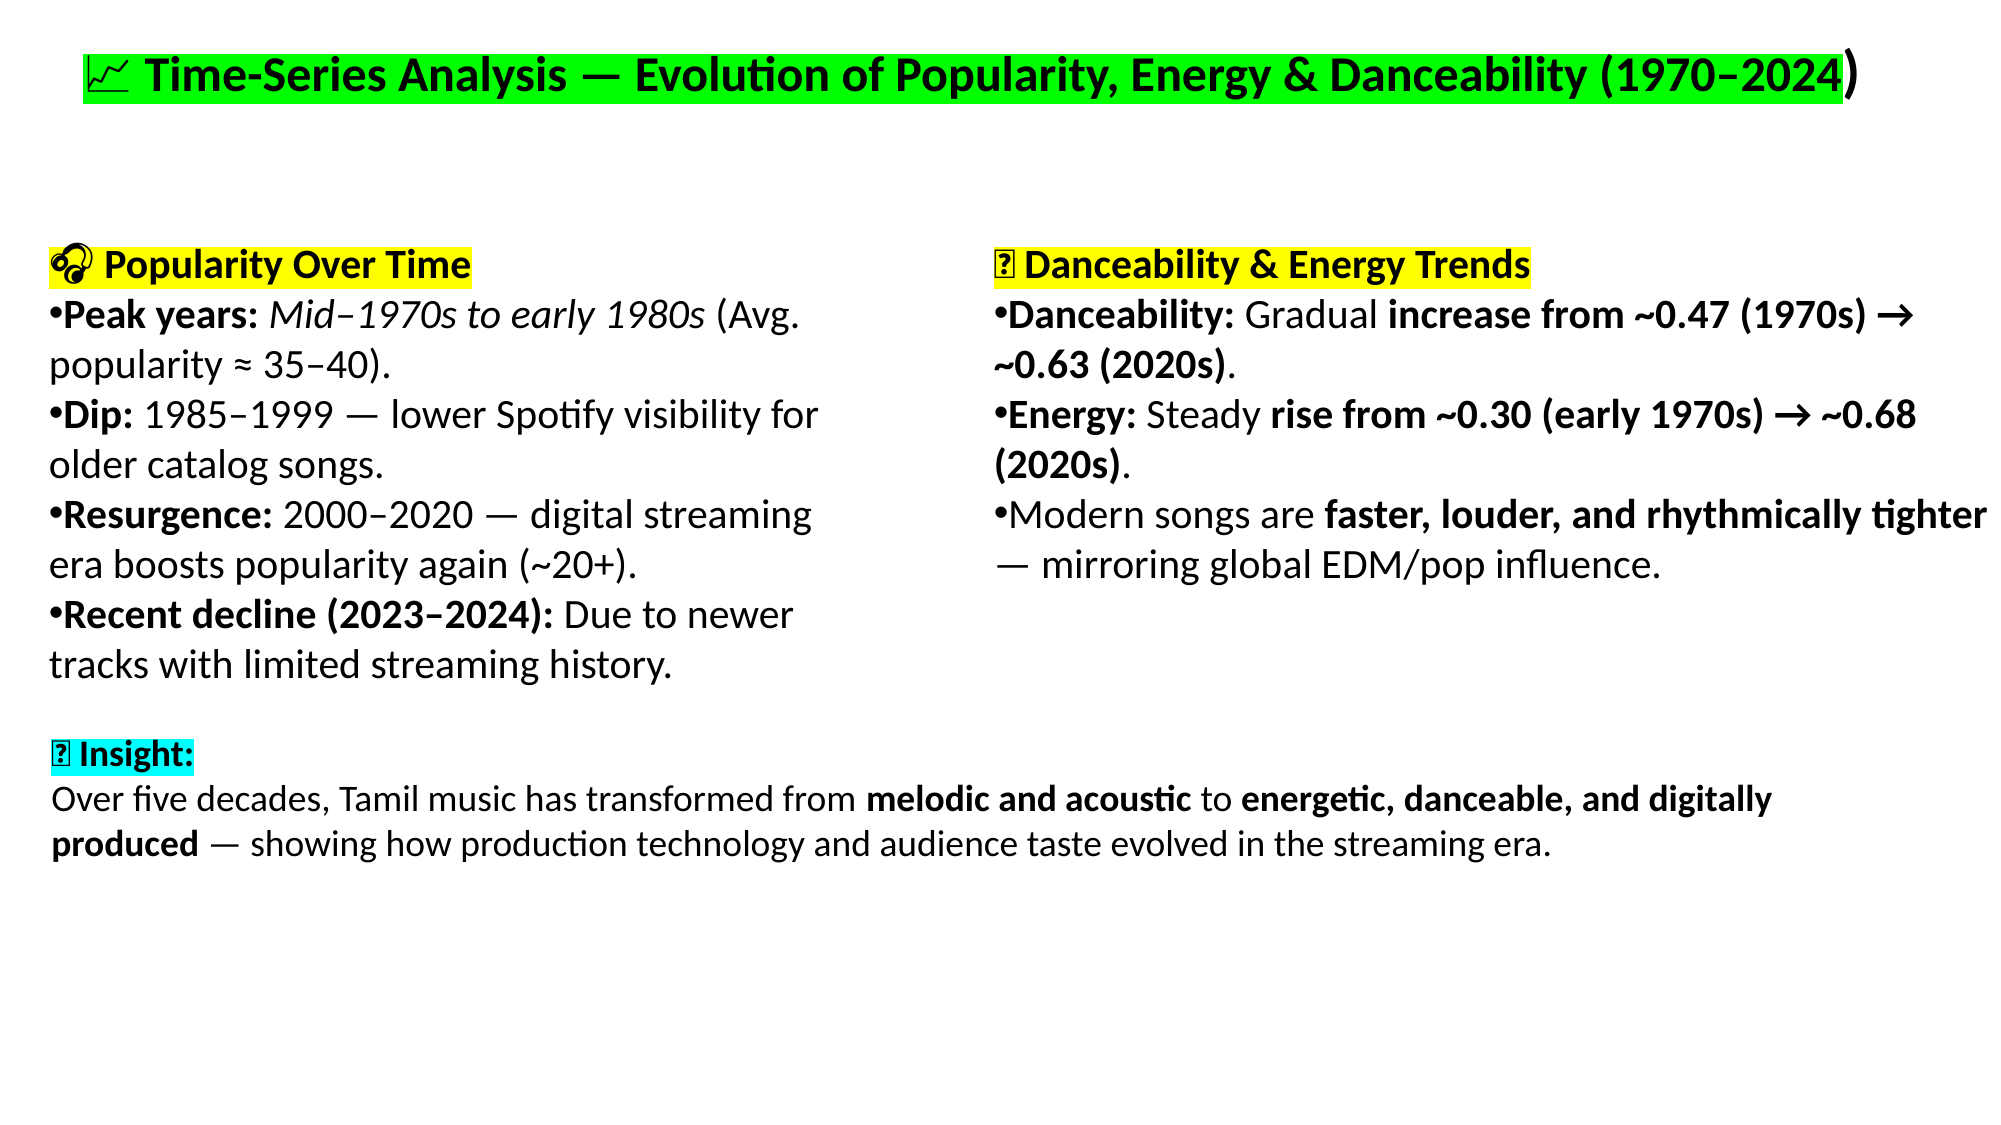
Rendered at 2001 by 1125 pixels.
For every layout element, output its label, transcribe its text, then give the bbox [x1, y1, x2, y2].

text_box 🎧 Popularity Over Time Peak years: Mid–1970s to early 1980s (Avg. popularity ≈ 35–40). Dip: 1985–1999 — lower Spotify visibility for older catalog songs. Resurgence: 2000–2020 — digital streaming era boosts popularity again (~20+). Recent decline (2023–2024): Due to newer tracks with limited streaming history. [34, 229, 887, 695]
text_box ✨ Insight: Over five decades, Tamil music has transformed from melodic and acoustic to energetic, danceable, and digitally produced — showing how production technology and audience taste evolved in the streaming era. [36, 722, 1914, 872]
text_box 🎵 Danceability & Energy Trends Danceability: Gradual increase from ~0.47 (1970s) → ~0.63 (2020s). Energy: Steady rise from ~0.30 (early 1970s) → ~0.68 (2020s). Modern songs are faster, louder, and rhythmically tighter — mirroring global EDM/pop influence. [978, 229, 2000, 595]
text_box 📈 Time-Series Analysis — Evolution of Popularity, Energy & Danceability (1970–2024) [68, 25, 2000, 111]
